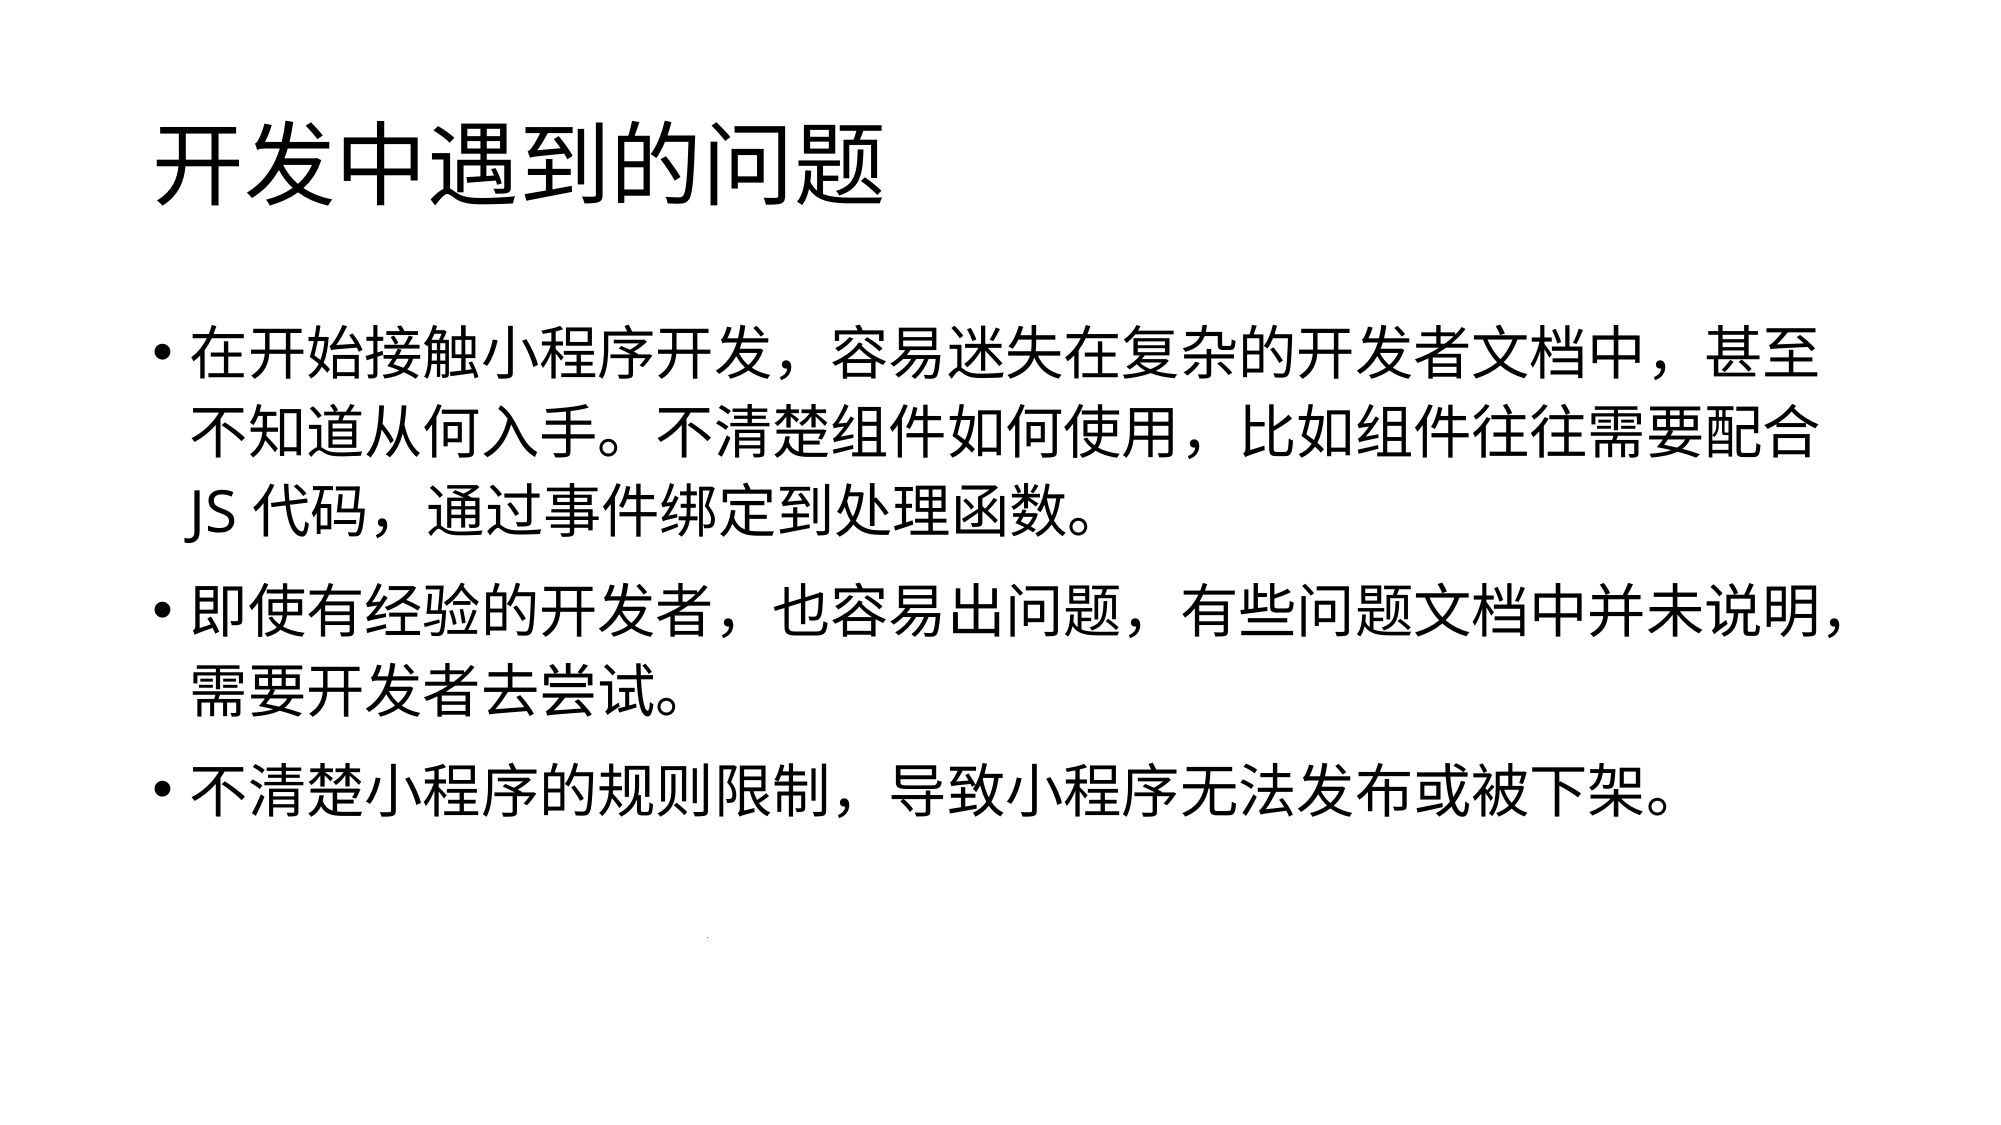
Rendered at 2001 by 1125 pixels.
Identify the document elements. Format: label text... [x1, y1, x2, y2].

title 开发中遇到的问题 [137, 59, 1863, 278]
list 在开始接触小程序开发，容易迷失在复杂的开发者文档中，甚至不知道从何入手。不清楚组件如何使用，比如组件往往需要配合JS代码，通过事件绑定到处理函数。 即使有经验的开发者，也容易出问题，有些问题文档中并未说明，需要开发者去尝试。 不清楚小程序的规则限制，导致小程序无法发布或被下架。 [137, 299, 1863, 1014]
